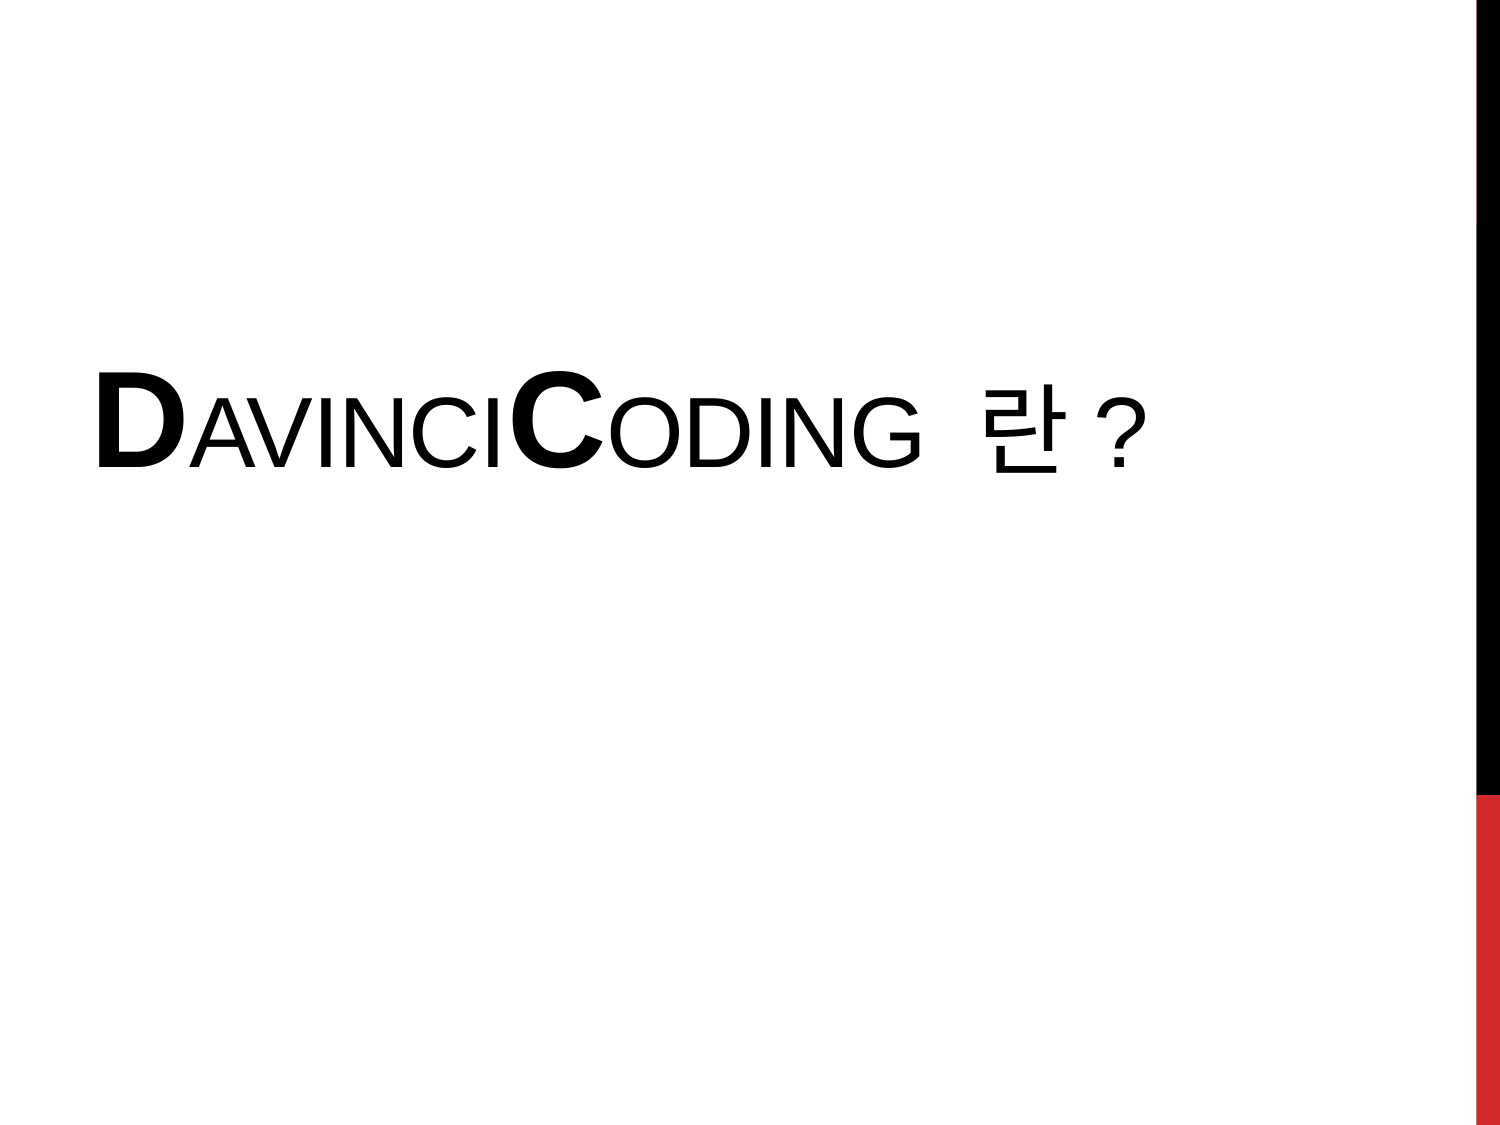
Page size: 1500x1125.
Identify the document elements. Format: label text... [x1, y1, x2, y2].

title DAVINCICODING 란? [75, 37, 1350, 788]
